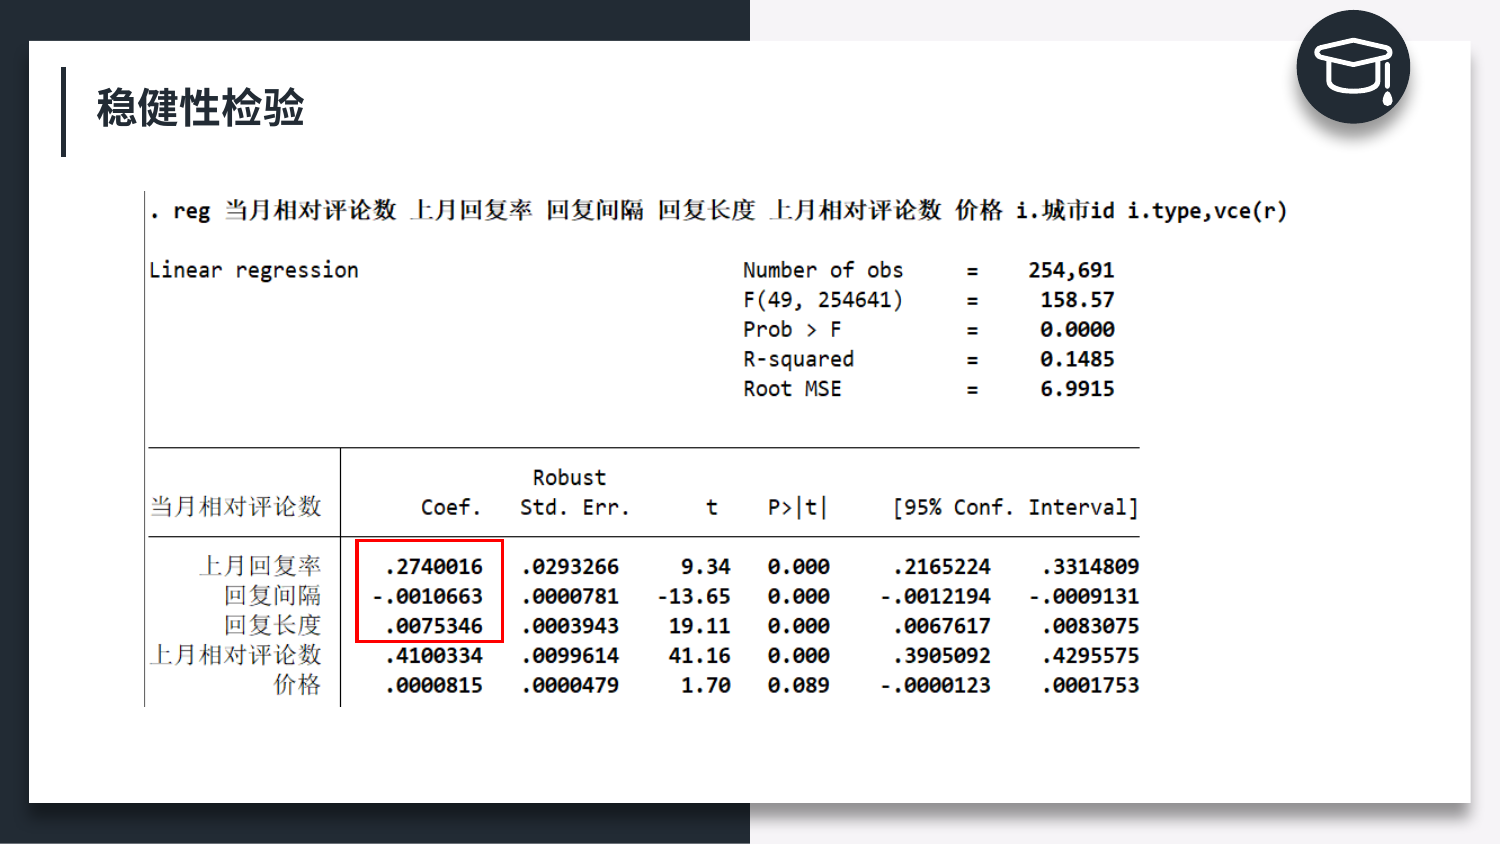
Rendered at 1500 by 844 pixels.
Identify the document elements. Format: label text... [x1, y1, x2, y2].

text_box 稳健性检验 [81, 74, 320, 140]
picture [144, 191, 1356, 707]
